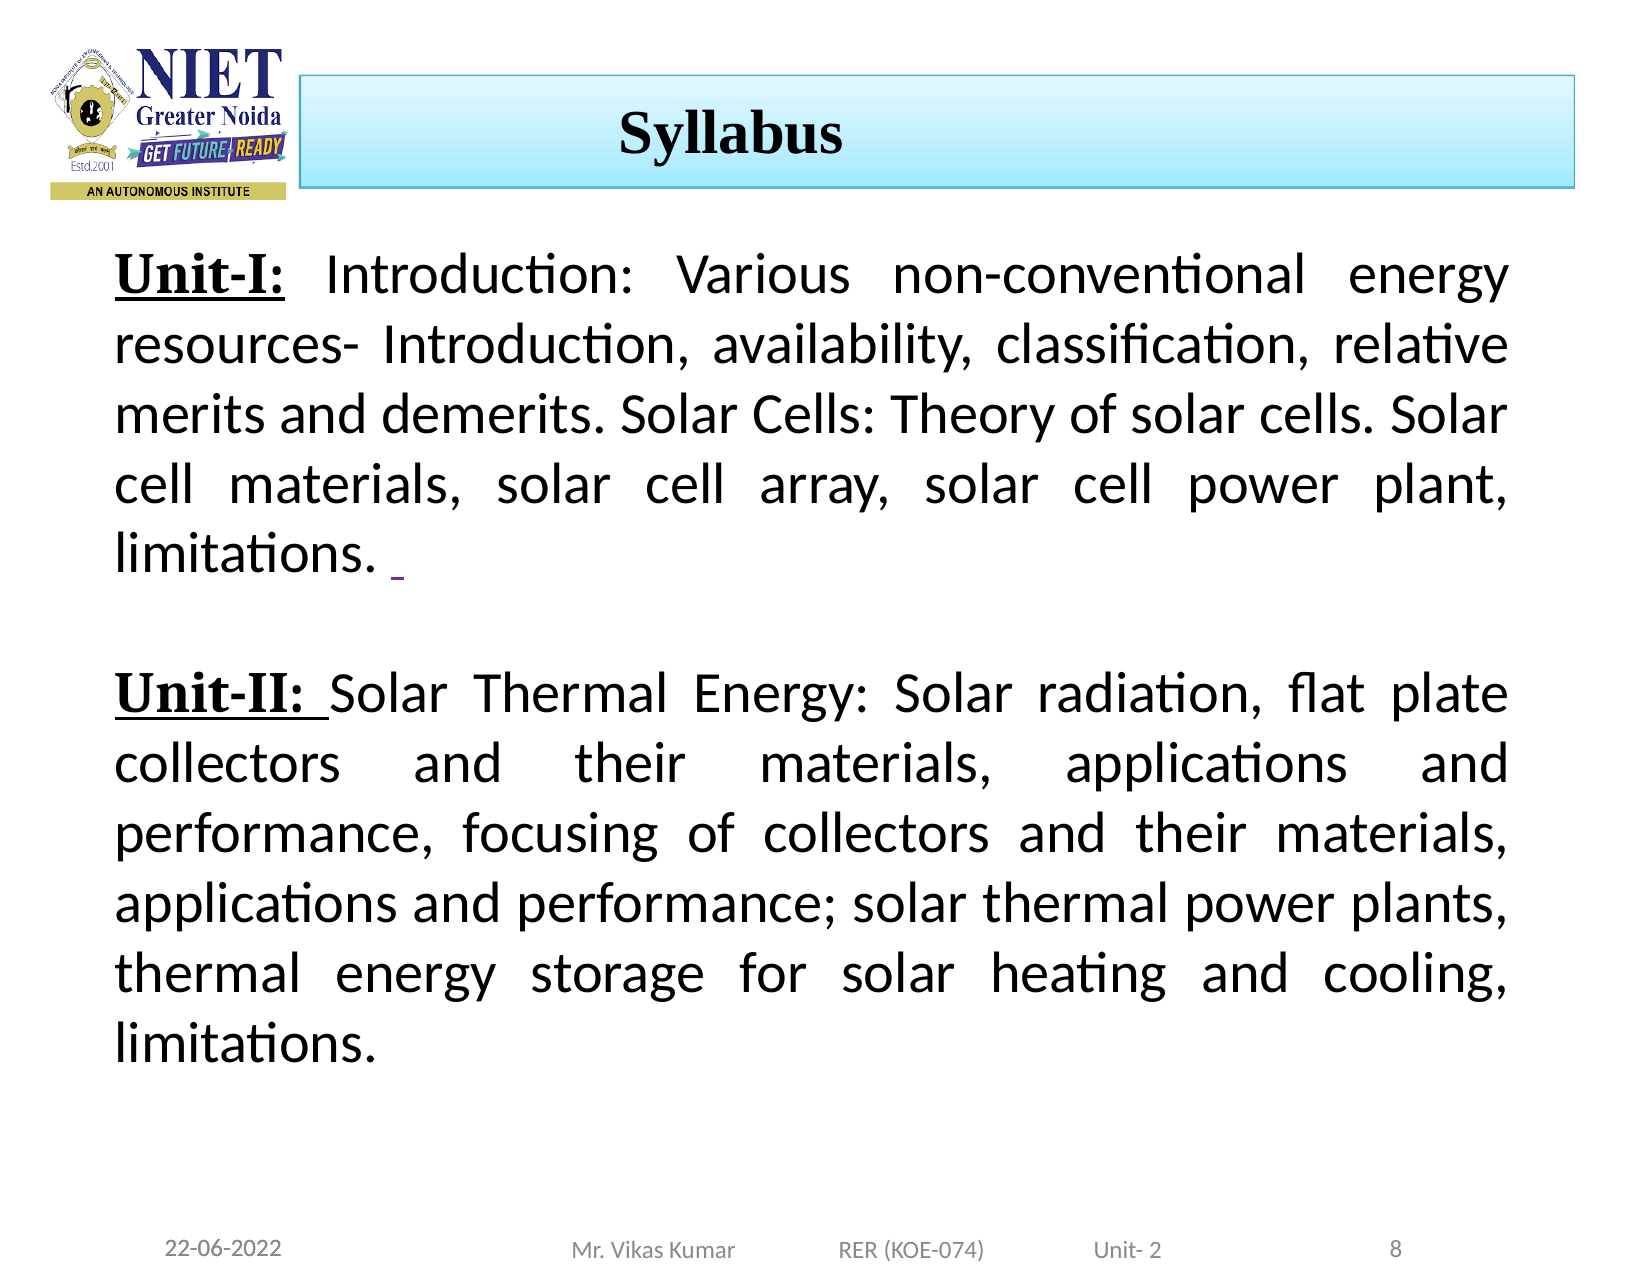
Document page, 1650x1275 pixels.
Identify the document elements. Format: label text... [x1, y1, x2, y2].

text_box [280, 75, 313, 210]
footer Mr. Vikas Kumar RER (KOE-074) Unit- 2 [562, 1237, 1171, 1264]
title Syllabus [616, 89, 1258, 227]
picture [49, 49, 288, 201]
text_box Unit-I: Introduction: Various non-conventional energy resources- Introduction, availability, classification, relative merits and demerits. Solar Cells: Theory of solar cells. Solar cell materials, solar cell array, solar cell power plant, limitations. Unit-II: Solar Thermal Energy: Solar radiation, flat plate collectors and their materials, applications and performance, focusing of collectors and their materials, applications and performance; solar thermal power plants, thermal energy storage for solar heating and cooling, limitations. [99, 227, 1525, 1202]
picture [313, 77, 1573, 186]
